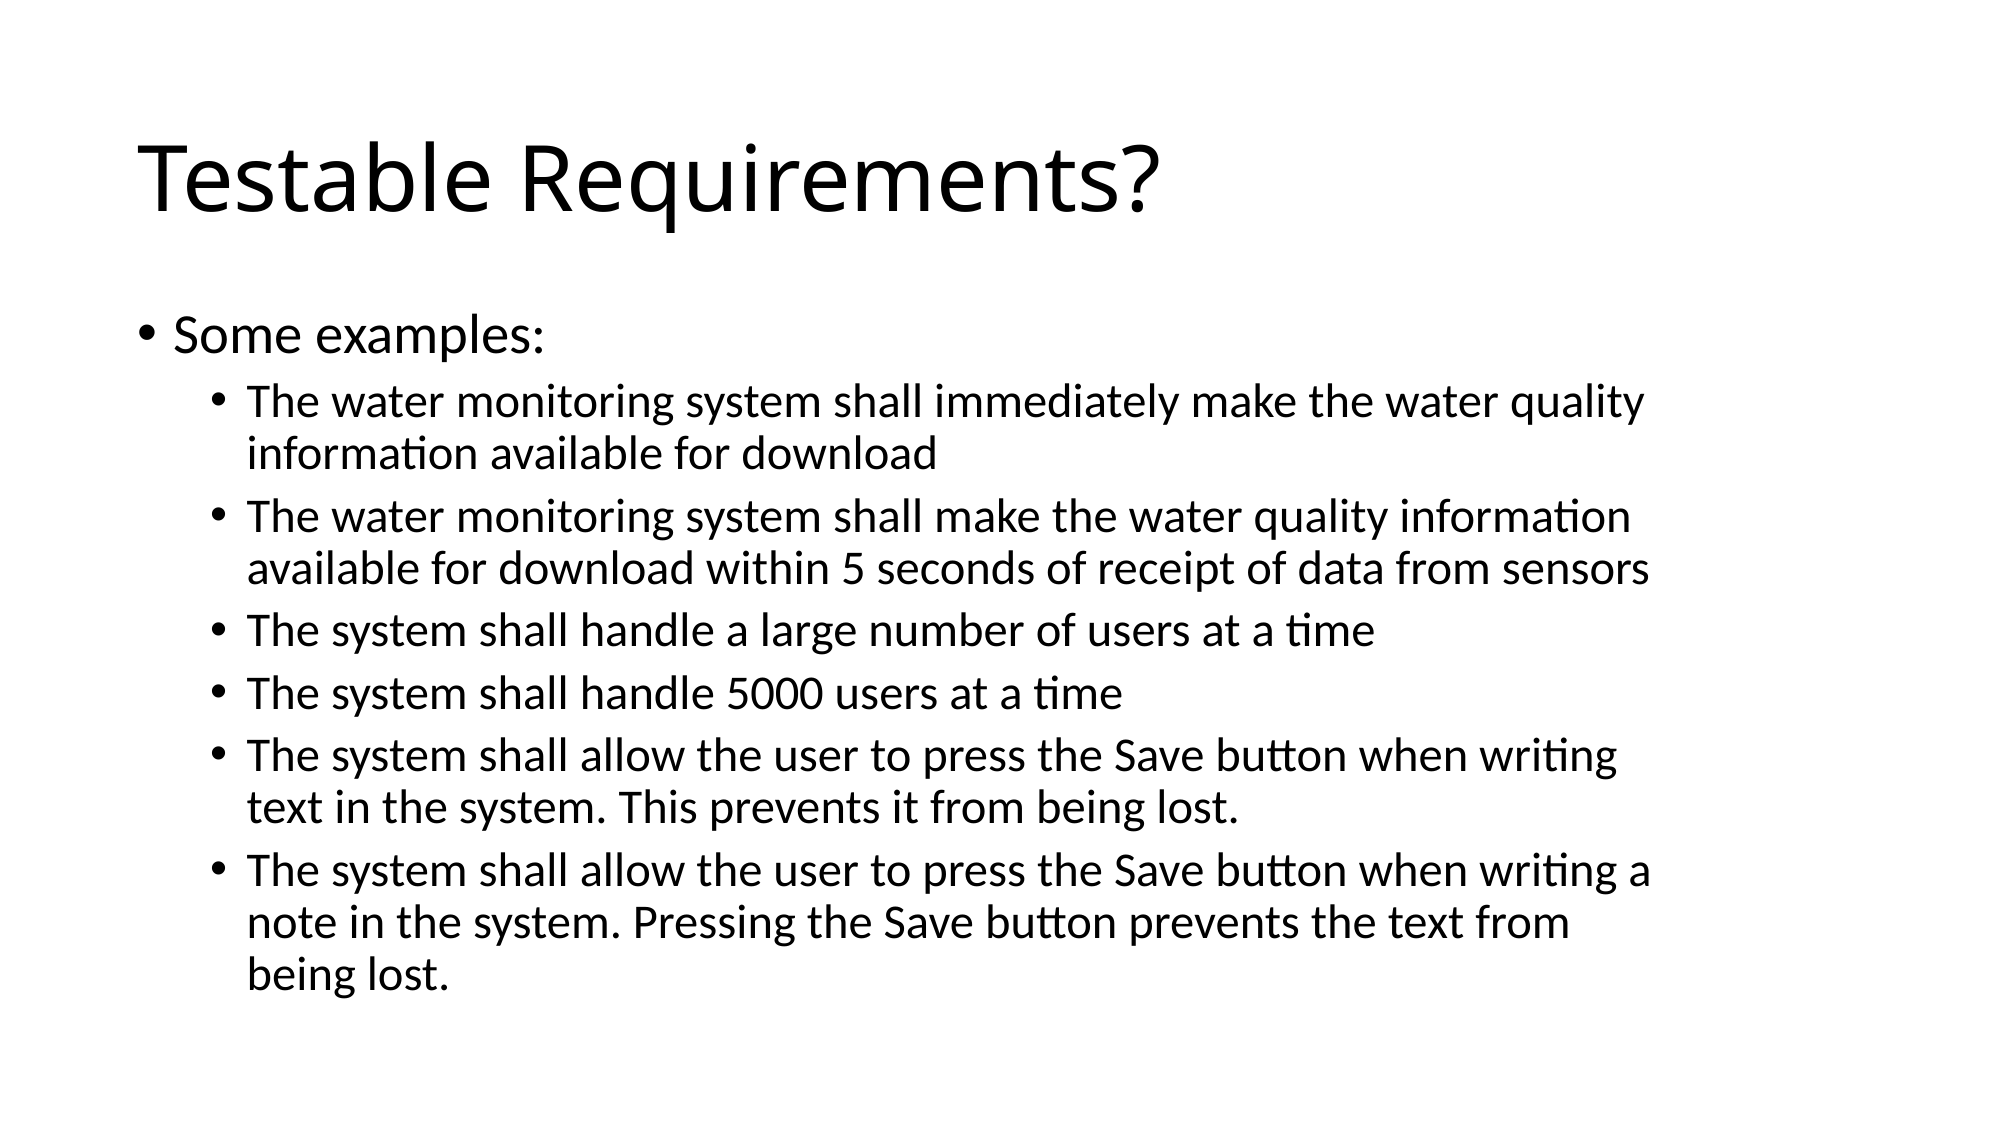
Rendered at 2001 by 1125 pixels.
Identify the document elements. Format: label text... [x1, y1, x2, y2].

list Some examples: The water monitoring system shall immediately make the water quality information available for download The water monitoring system shall make the water quality information available for download within 5 seconds of receipt of data from sensors The system shall handle a large number of users at a time The system shall handle 5000 users at a time The system shall allow the user to press the Save button when writing text in the system. This prevents it from being lost. The system shall allow the user to press the Save button when writing a note in the system. Pressing the Save button prevents the text from being lost. [122, 297, 1673, 1063]
title Testable Requirements? [122, 89, 1673, 275]
